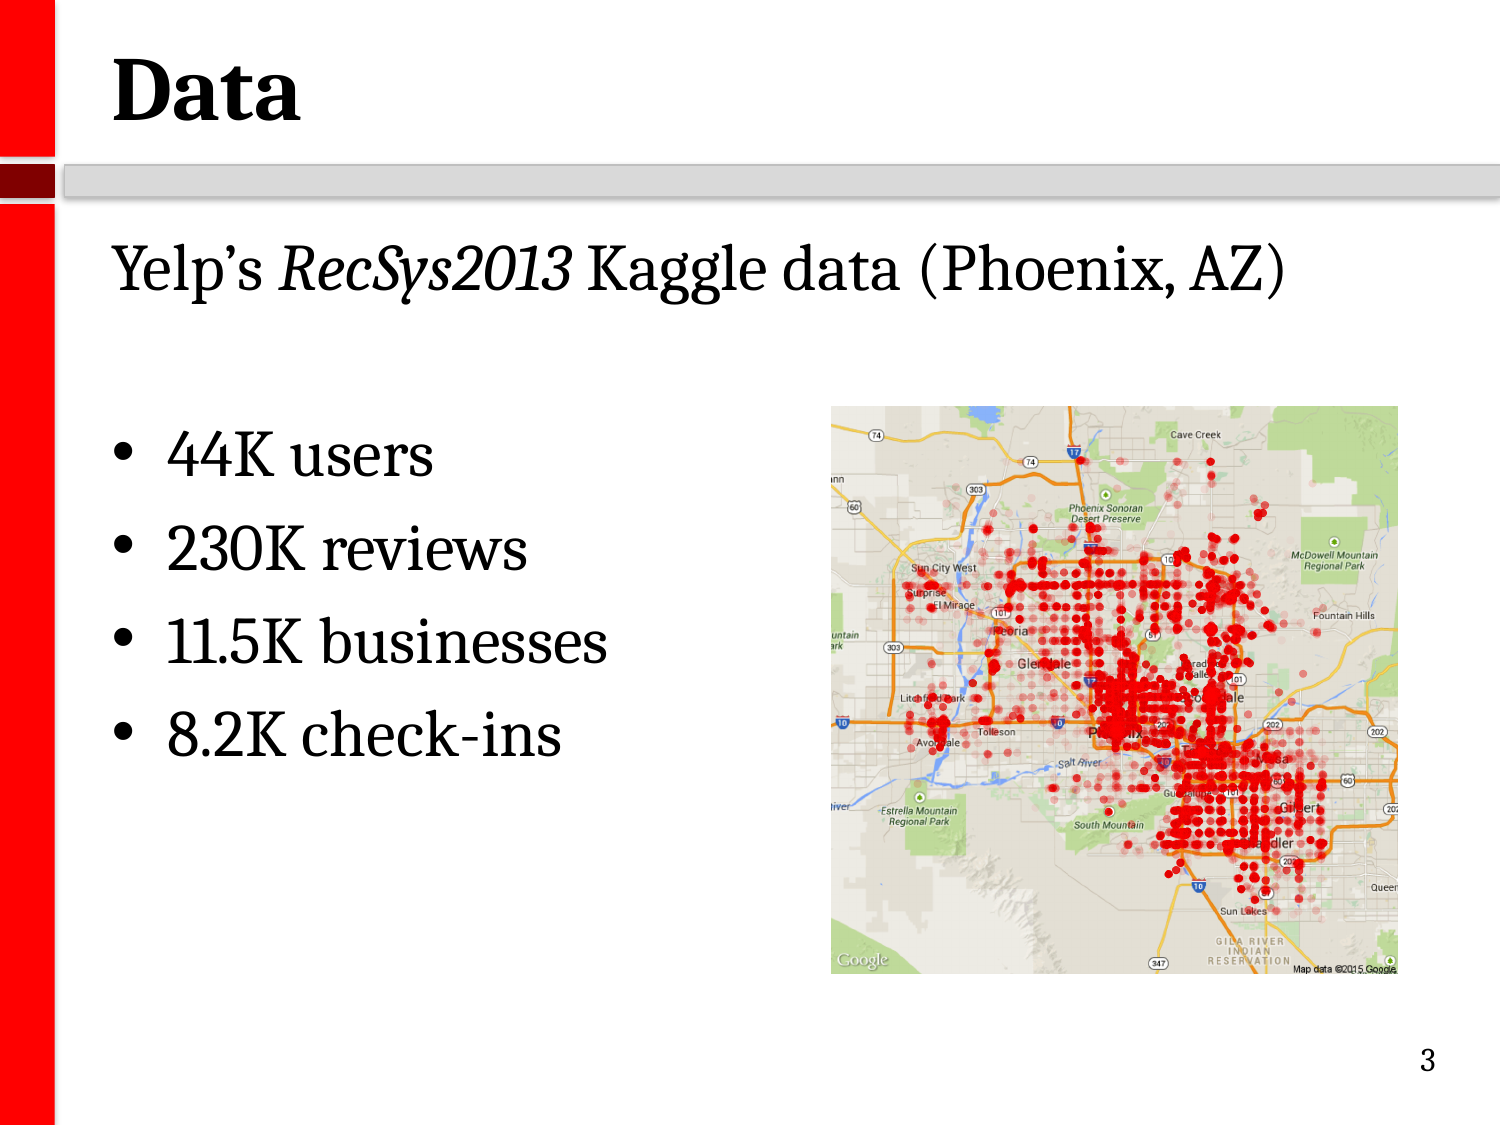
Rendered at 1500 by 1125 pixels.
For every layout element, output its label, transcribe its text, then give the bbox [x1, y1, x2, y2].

slide_number 3 [1074, 1012, 1451, 1103]
picture [830, 406, 1399, 974]
title Data [96, 5, 1425, 163]
list Yelp’s RecSys2013 Kaggle data (Phoenix, AZ) 44K users 230K reviews 11.5K businesses 8.2K check-ins [96, 215, 1425, 1005]
